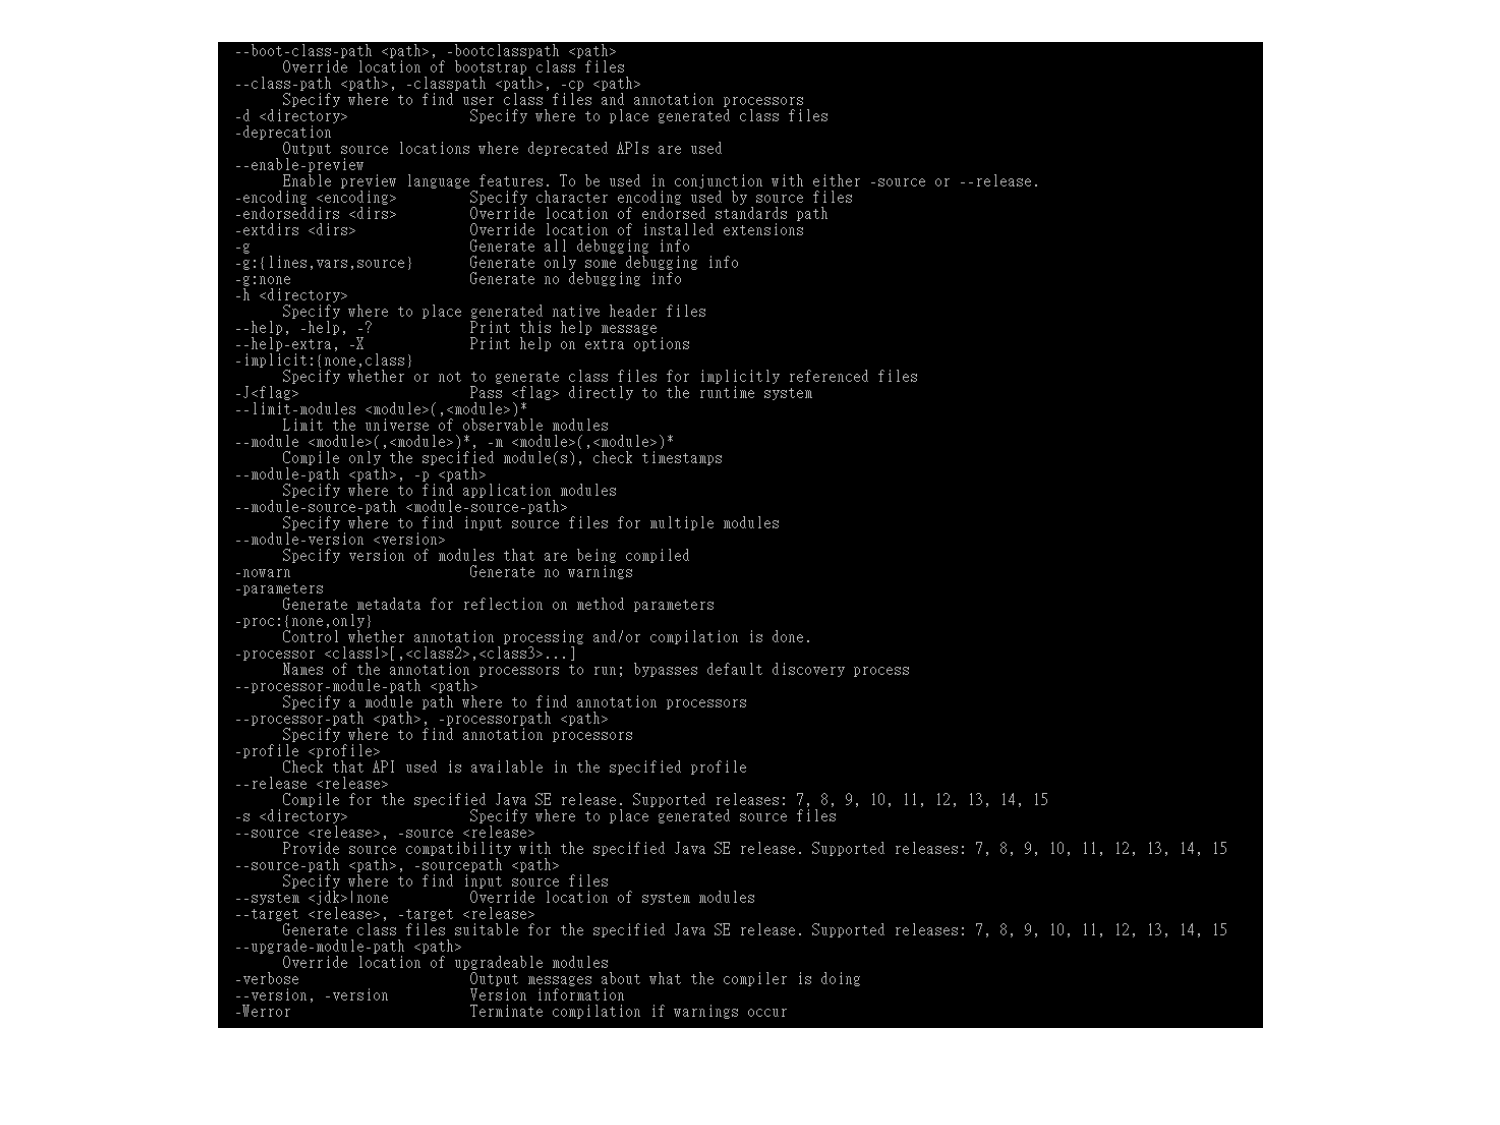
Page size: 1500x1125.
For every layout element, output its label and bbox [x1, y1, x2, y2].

picture [218, 42, 1263, 1028]
